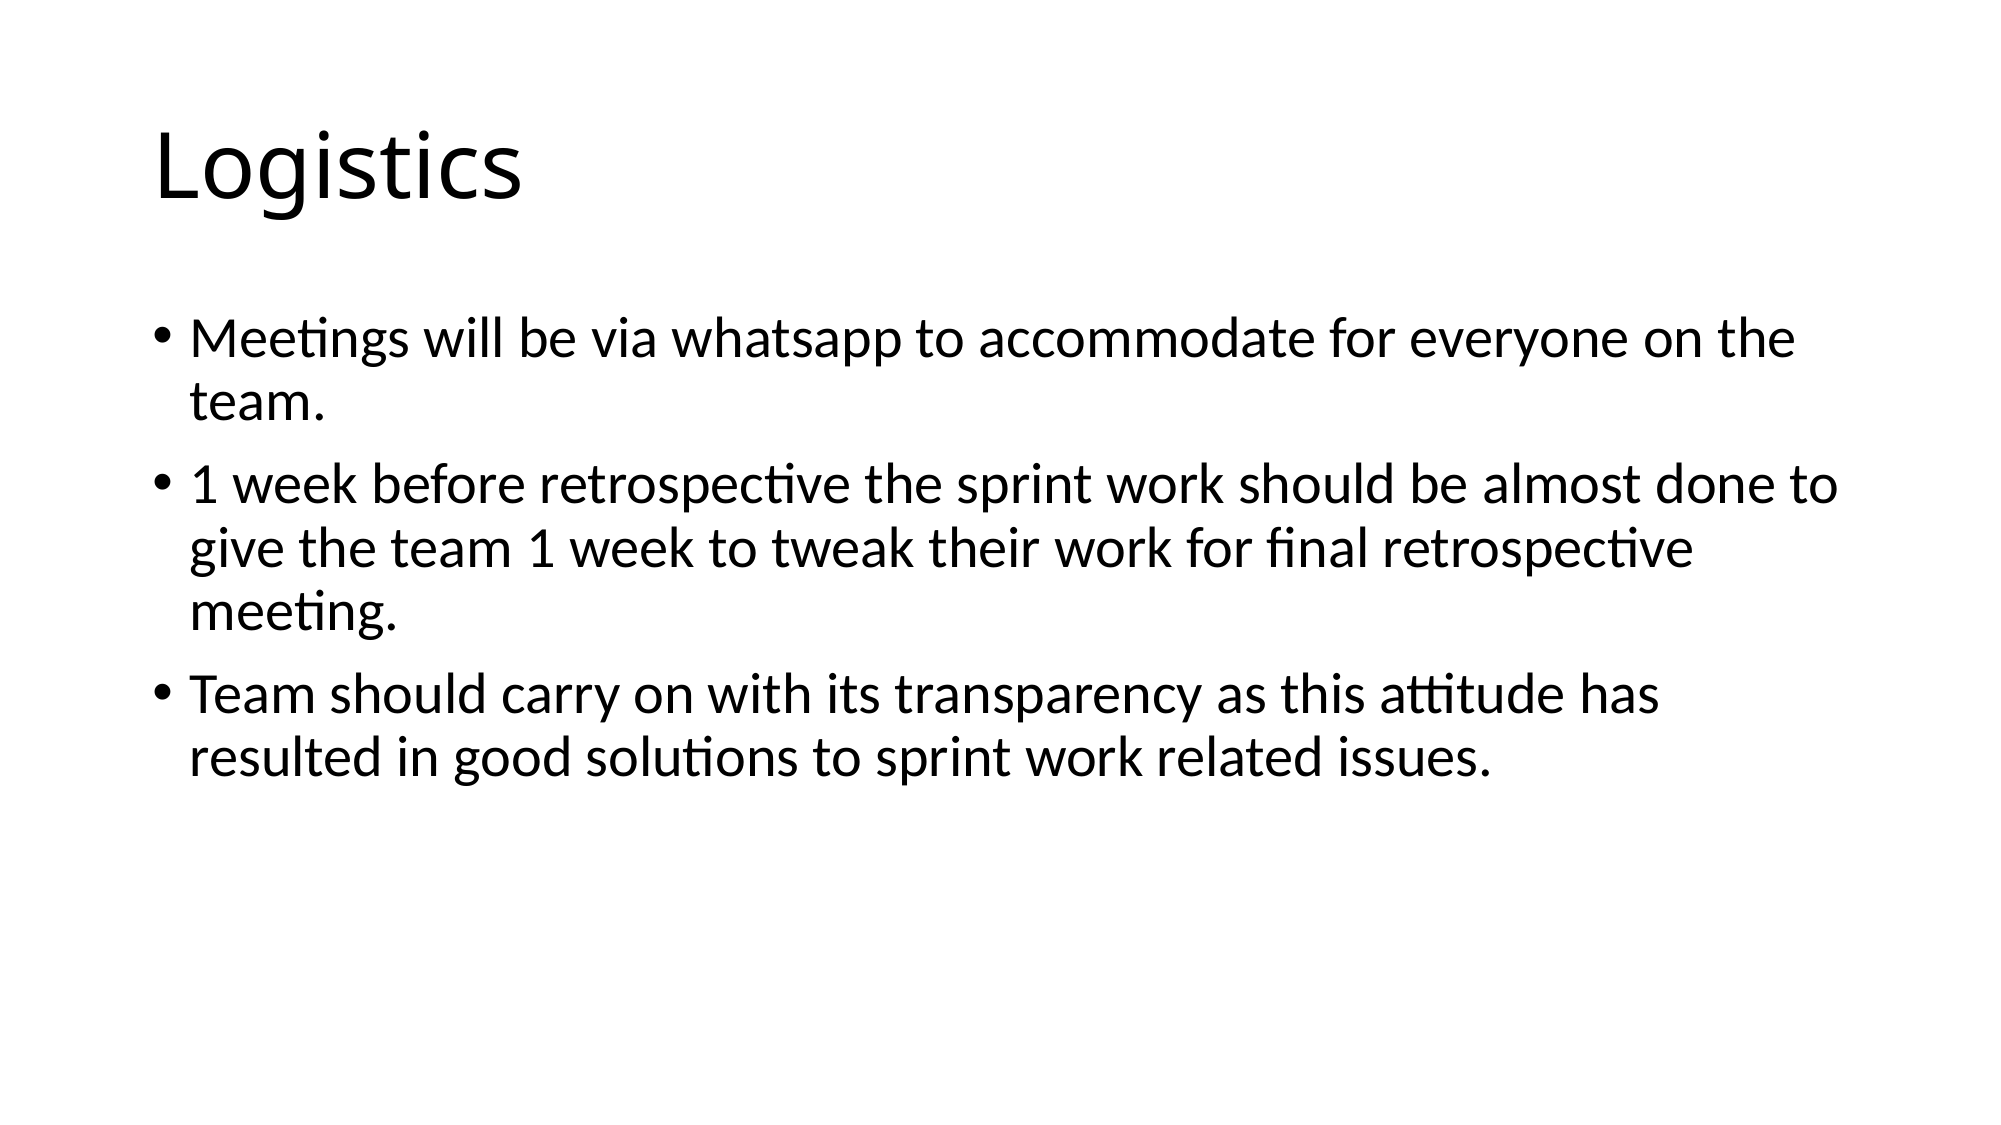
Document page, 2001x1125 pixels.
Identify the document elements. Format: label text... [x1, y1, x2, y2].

title Logistics [137, 59, 1863, 278]
list Meetings will be via whatsapp to accommodate for everyone on the team. 1 week before retrospective the sprint work should be almost done to give the team 1 week to tweak their work for final retrospective meeting. Team should carry on with its transparency as this attitude has resulted in good solutions to sprint work related issues. [137, 299, 1863, 1014]
